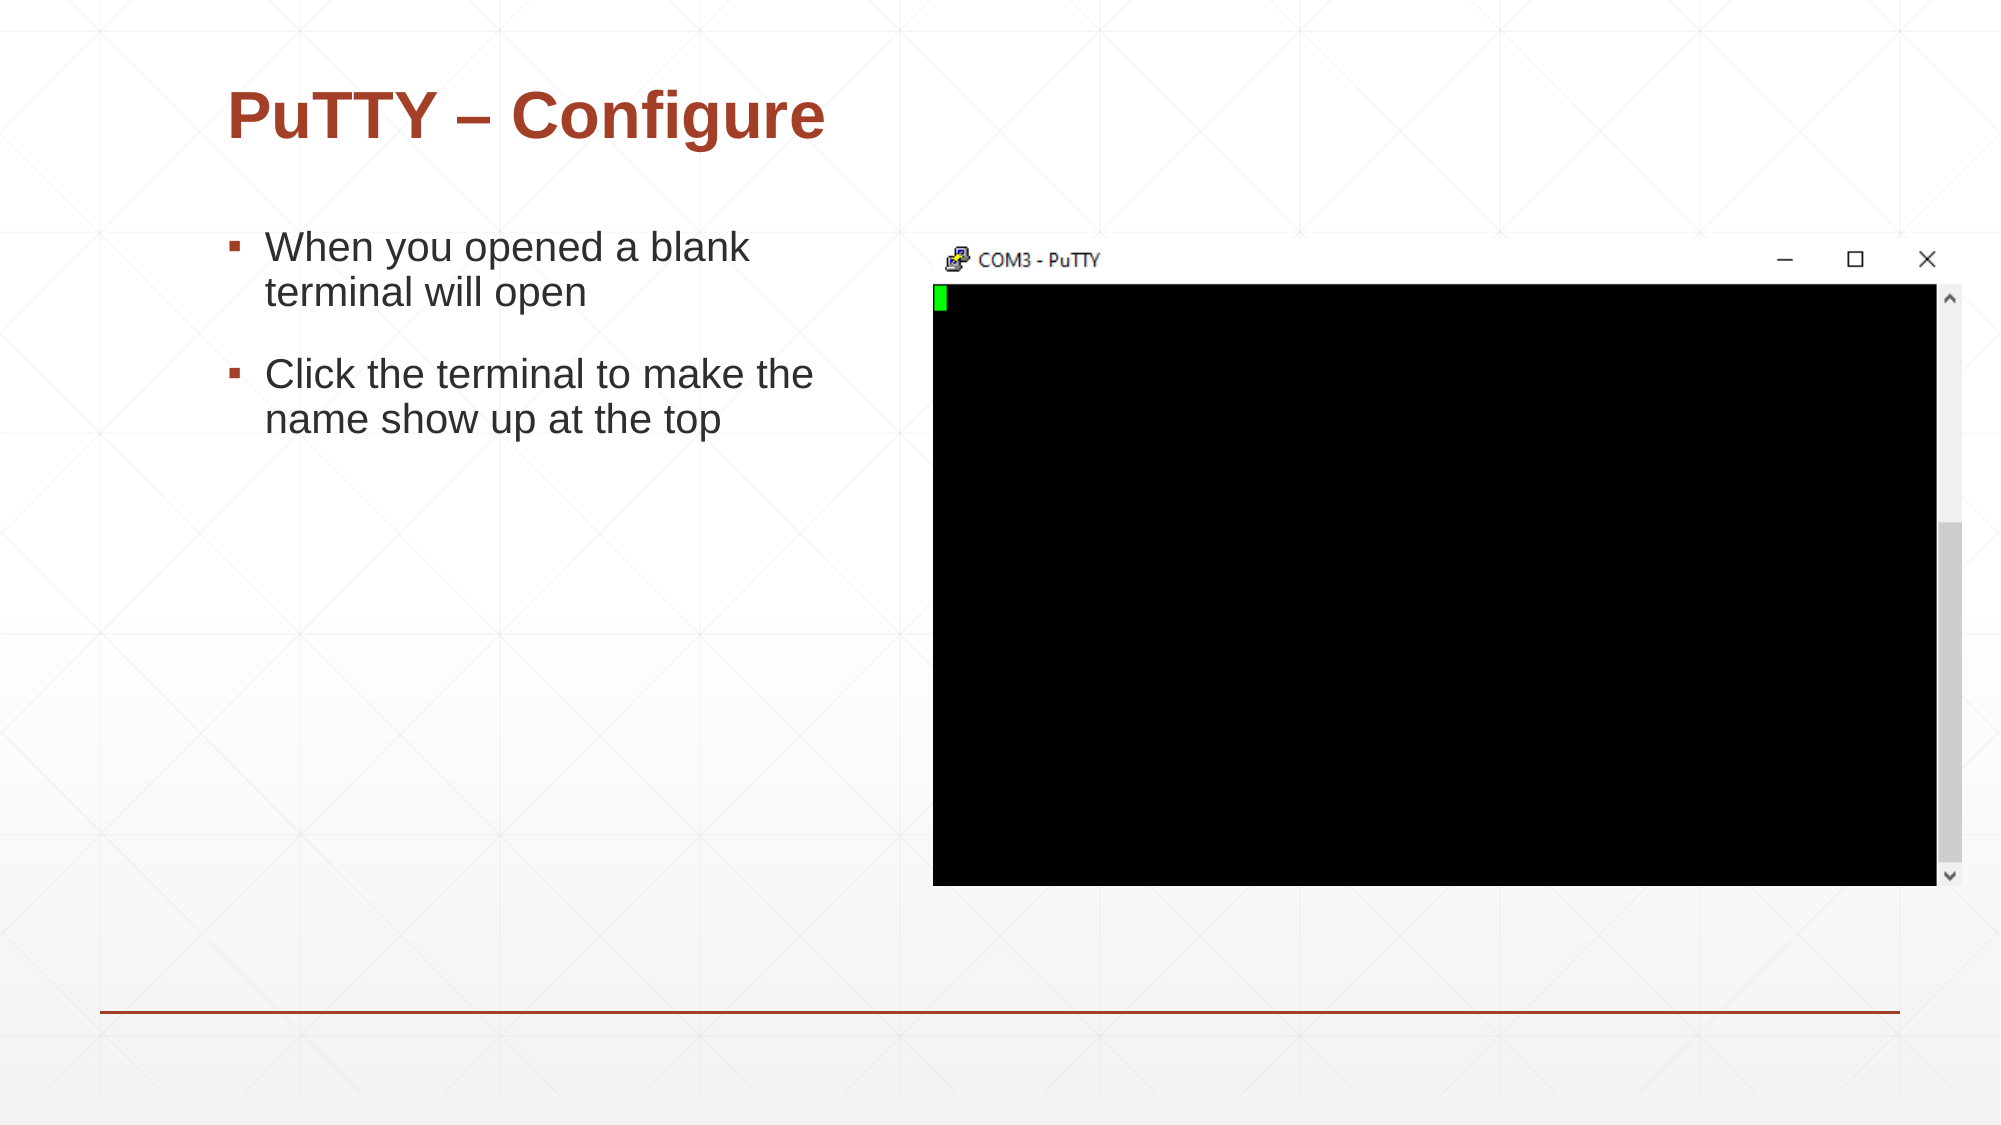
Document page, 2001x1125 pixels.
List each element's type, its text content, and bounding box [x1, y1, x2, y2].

picture [933, 239, 1962, 886]
list When you opened a blank terminal will open Click the terminal to make the name show up at the top [212, 217, 870, 980]
title PuTTY – Configure [212, 0, 1788, 161]
